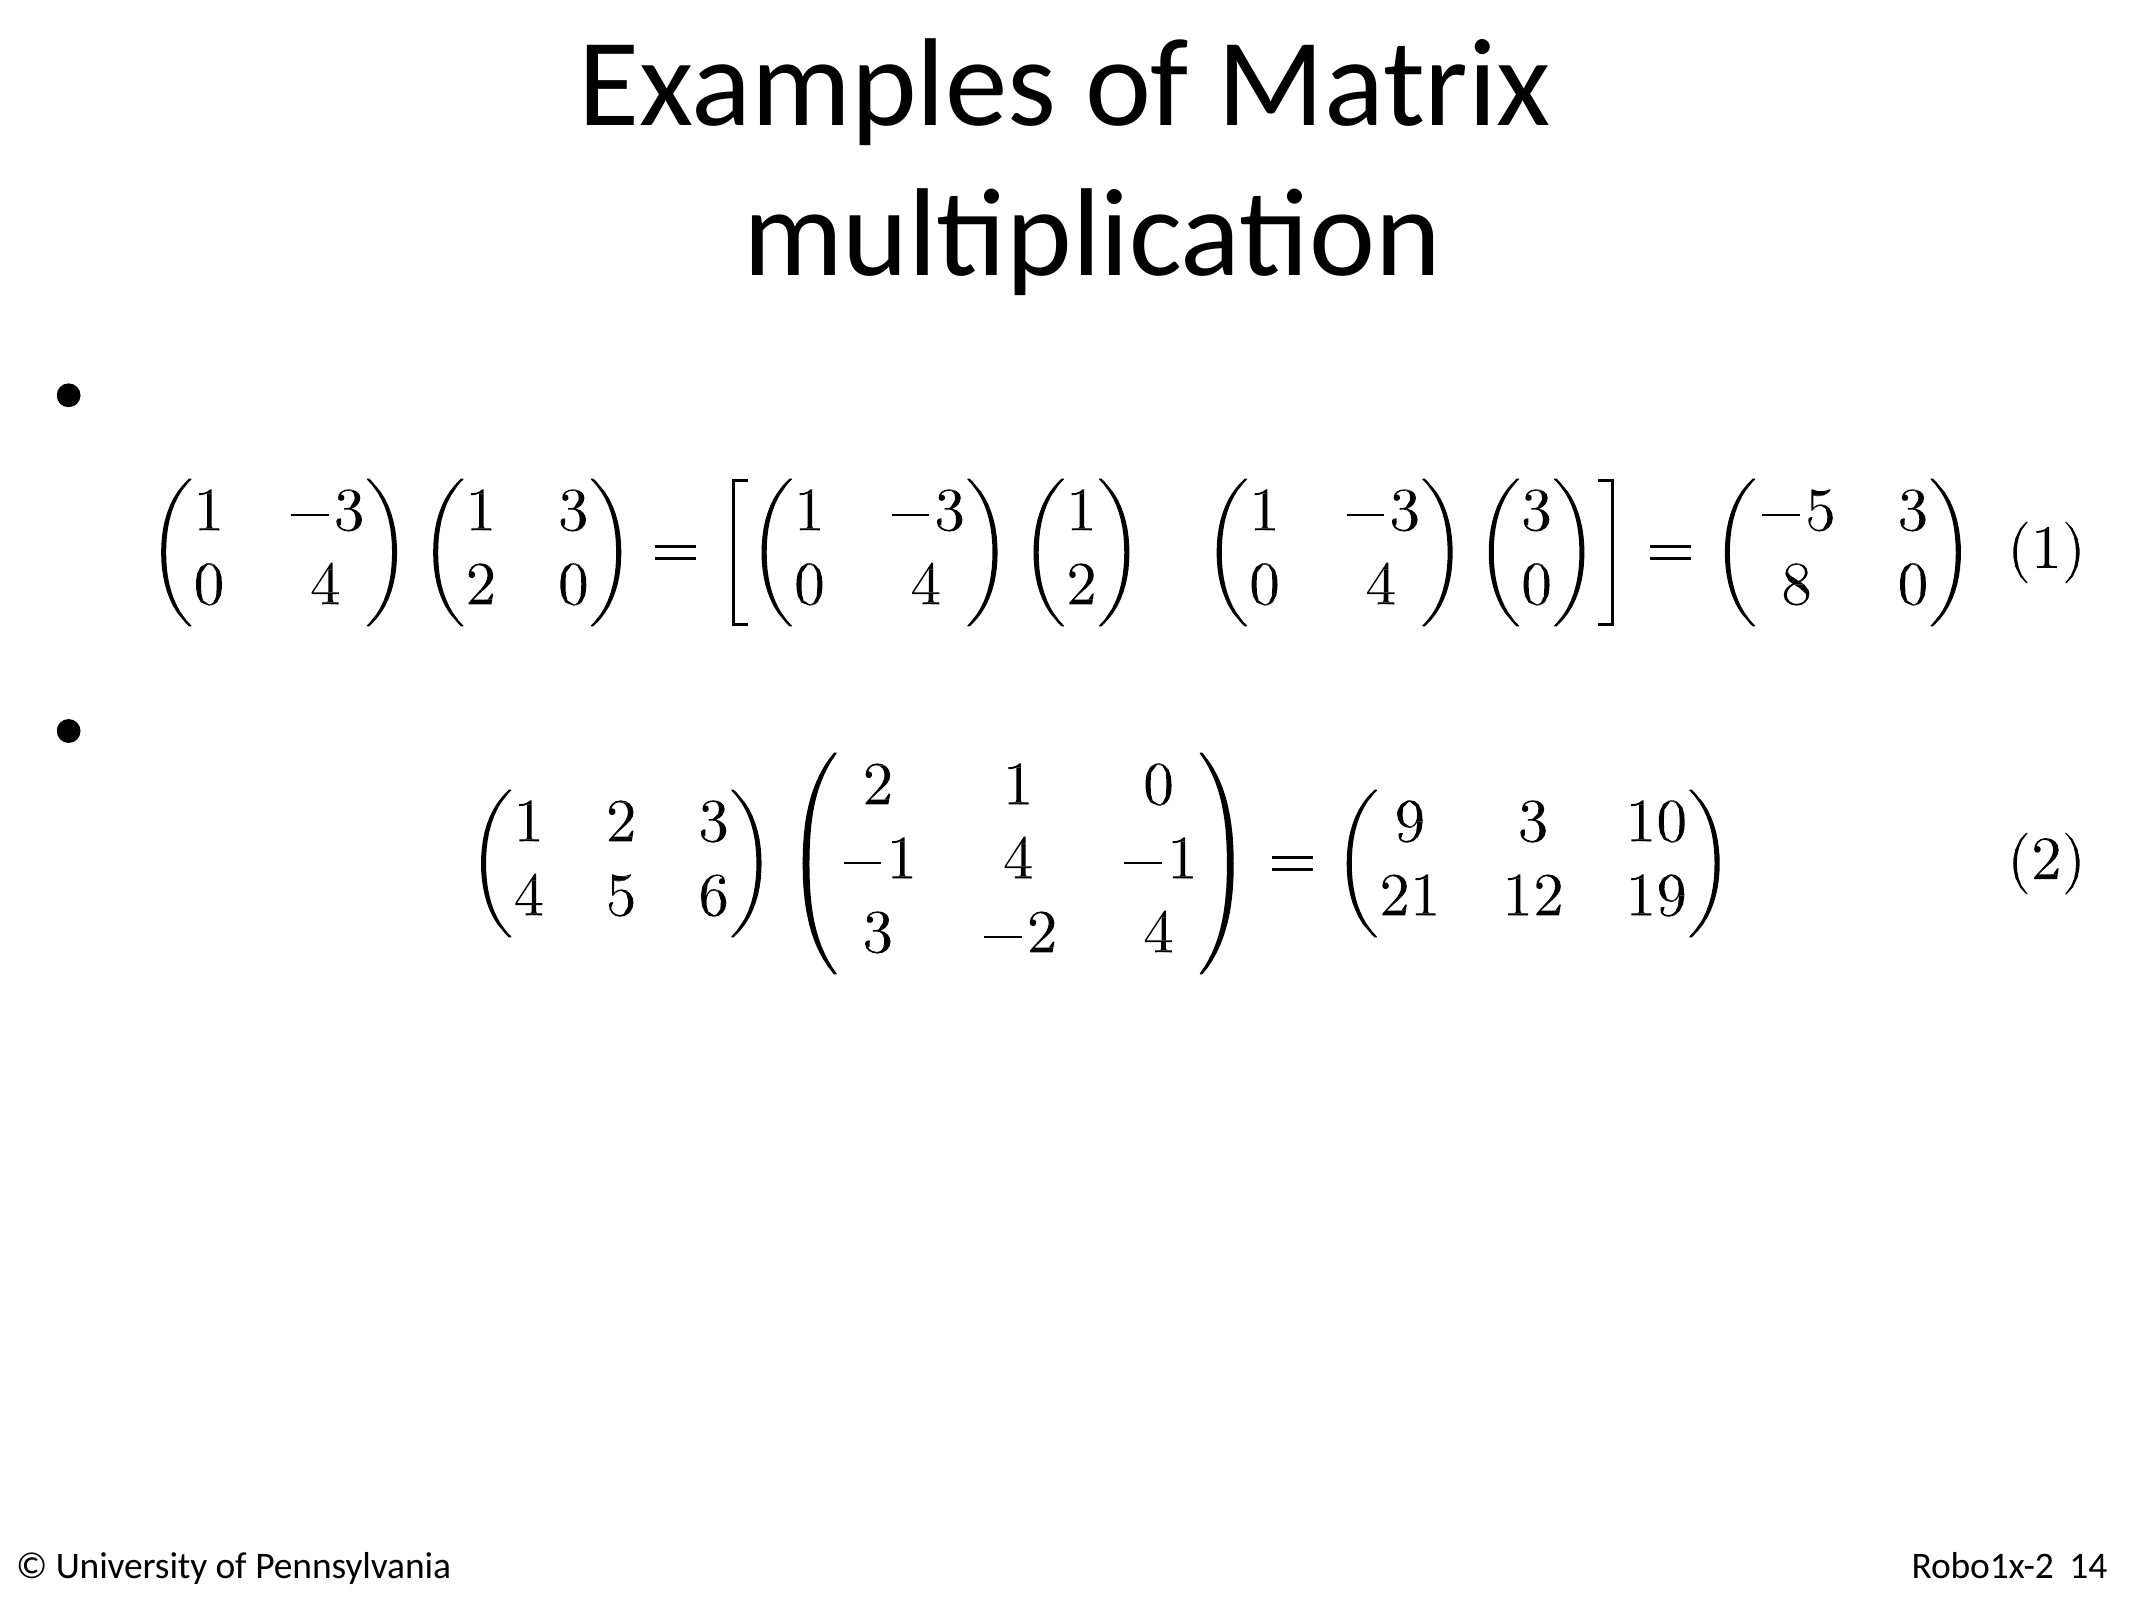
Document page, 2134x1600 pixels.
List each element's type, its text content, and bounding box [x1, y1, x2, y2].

text_box [892, 837, 913, 879]
text_box [515, 873, 543, 916]
text_box [1900, 563, 1926, 606]
text_box [1658, 800, 1685, 843]
text_box [799, 489, 820, 531]
text_box [1554, 478, 1585, 627]
text_box [1254, 489, 1275, 531]
text_box [1536, 874, 1561, 916]
text_box [196, 563, 222, 606]
text_box [1783, 563, 1810, 606]
text_box [1029, 911, 1055, 953]
text_box [1199, 752, 1234, 863]
text_box [865, 763, 891, 805]
text_box [1520, 800, 1546, 843]
text_box [1523, 489, 1550, 532]
title Examples of Matrix multiplication [576, 0, 1557, 301]
text_box [2036, 526, 2057, 569]
text_box [199, 489, 220, 531]
text_box [2013, 832, 2028, 895]
text_box [560, 563, 587, 606]
text_box [700, 800, 727, 843]
text_box [802, 863, 837, 975]
text_box [1144, 910, 1173, 953]
text_box [967, 478, 998, 627]
text_box [1689, 789, 1720, 938]
text_box [1199, 863, 1234, 975]
text_box [590, 478, 622, 627]
text_box [1397, 800, 1423, 843]
text_box [796, 563, 823, 606]
text_box [1099, 478, 1130, 627]
text_box [1033, 478, 1064, 627]
text_box [1071, 489, 1092, 531]
text_box [1346, 789, 1377, 938]
text_box [2034, 838, 2059, 880]
text_box [56, 383, 81, 408]
footer © University of Pennsylvania [13, 1548, 460, 1600]
text_box [1631, 800, 1652, 842]
text_box [936, 489, 963, 532]
text_box [1422, 478, 1453, 627]
text_box [608, 800, 634, 842]
text_box [560, 489, 587, 532]
text_box [802, 752, 837, 863]
text_box [481, 789, 512, 938]
text_box [56, 719, 81, 743]
text_box [761, 478, 792, 627]
text_box [1367, 562, 1395, 605]
text_box [1808, 489, 1833, 532]
text_box [608, 874, 634, 917]
text_box [471, 489, 492, 531]
text_box [1382, 874, 1407, 916]
text_box [1145, 763, 1172, 806]
text_box [1900, 489, 1926, 532]
text_box [1724, 478, 1756, 627]
text_box [865, 911, 891, 954]
text_box [1172, 837, 1193, 879]
text_box [1391, 489, 1418, 532]
text_box [1658, 874, 1685, 917]
text_box [1488, 478, 1520, 627]
text_box [1631, 874, 1652, 916]
text_box [311, 562, 339, 605]
text_box [1069, 563, 1094, 605]
text_box [2065, 832, 2080, 895]
text_box [1415, 874, 1436, 916]
text_box [1004, 836, 1032, 879]
text_box [336, 489, 363, 532]
text_box [1216, 478, 1248, 627]
text_box [1251, 563, 1278, 606]
text_box [1930, 478, 1961, 627]
text_box [1008, 763, 1029, 805]
text_box [433, 478, 464, 627]
text_box [1507, 874, 1529, 916]
text_box [700, 874, 727, 917]
text_box [468, 563, 494, 605]
slide_number Robo1x-2 14 [1909, 1548, 2117, 1600]
text_box [161, 478, 192, 627]
text_box [2013, 521, 2028, 584]
text_box [912, 562, 940, 605]
text_box [519, 800, 540, 842]
text_box [1523, 563, 1550, 606]
text_box [366, 478, 398, 627]
text_box [731, 789, 762, 938]
text_box [2065, 521, 2080, 584]
